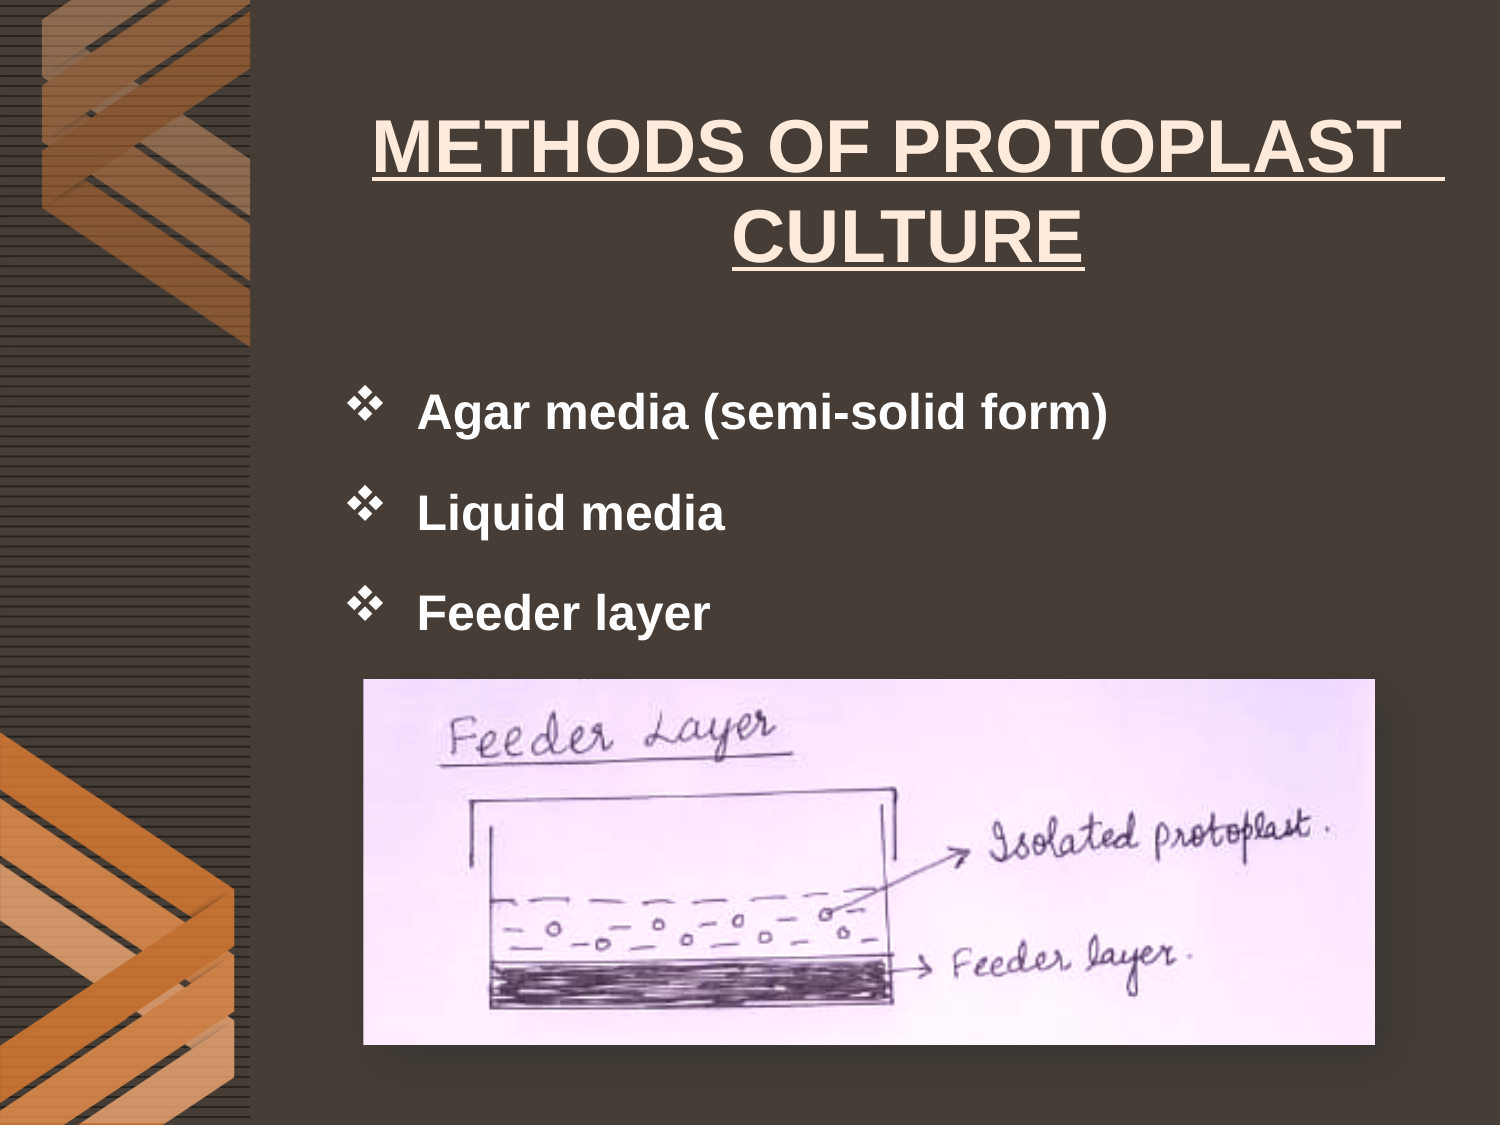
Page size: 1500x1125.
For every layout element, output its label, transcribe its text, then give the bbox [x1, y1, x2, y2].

picture [0, 0, 1500, 1125]
list Agar media (semi-solid form) Liquid media Feeder layer [328, 316, 1405, 774]
title METHODS OF PROTOPLAST CULTURE [316, 58, 1500, 317]
